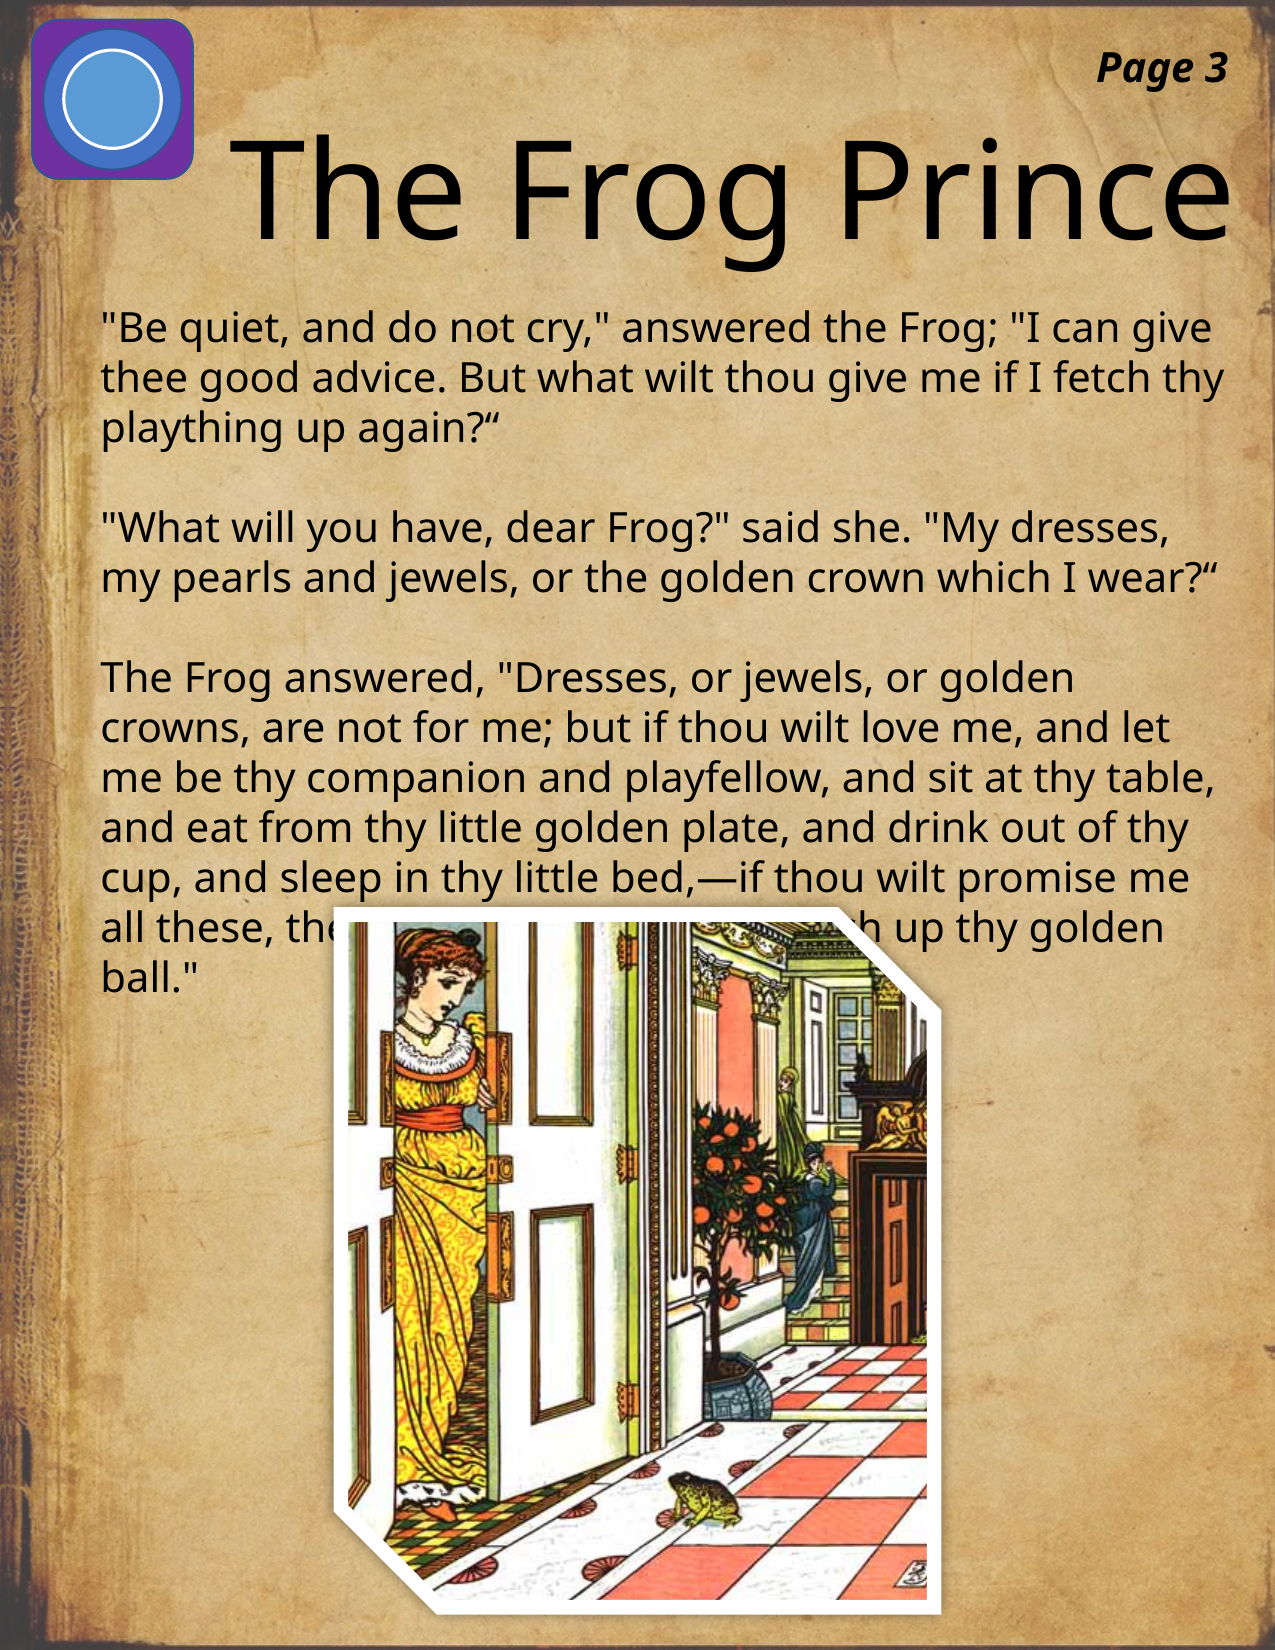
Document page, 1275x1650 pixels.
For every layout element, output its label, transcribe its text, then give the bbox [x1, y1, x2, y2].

text_box Page 3 [1058, 33, 1243, 99]
picture [340, 914, 935, 1608]
text_box "Be quiet, and do not cry," answered the Frog; "I can give thee good advice. But what wilt thou give me if I fetch thy plaything up again?“ "What will you have, dear Frog?" said she. "My dresses, my pearls and jewels, or the golden crown which I wear?“ The Frog answered, "Dresses, or jewels, or golden crowns, are not for me; but if thou wilt love me, and let me be thy companion and playfellow, and sit at thy table, and eat from thy little golden plate, and drink out of thy cup, and sleep in thy little bed,—if thou wilt promise me all these, then will I dive down and fetch up thy golden ball." [85, 293, 1243, 1009]
text_box The Frog Prince [77, 94, 1252, 274]
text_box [32, 19, 193, 179]
